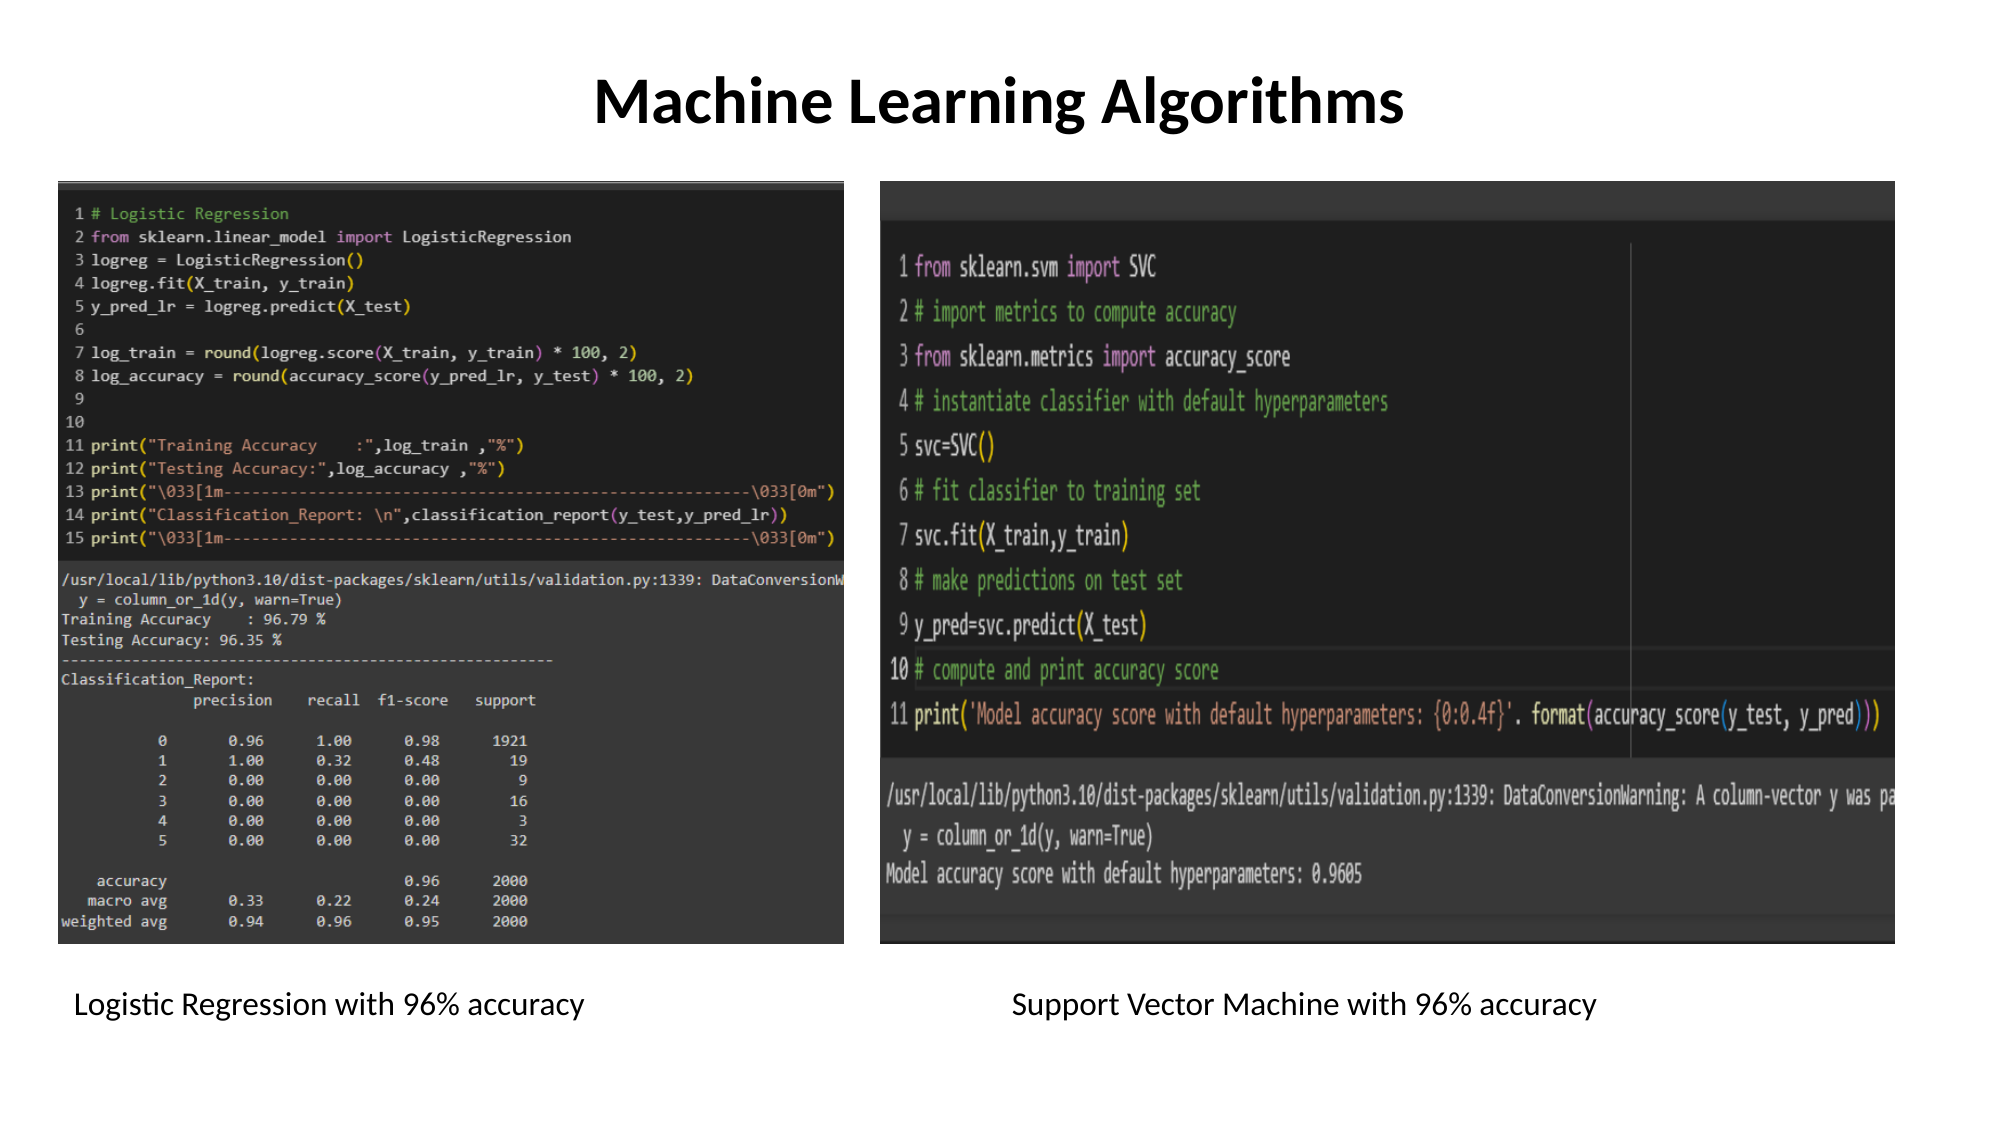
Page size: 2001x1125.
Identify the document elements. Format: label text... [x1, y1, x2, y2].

subtitle Logistic Regression with 96% accuracy Support Vector Machine with 96% accuracy [58, 979, 1750, 1047]
picture [880, 181, 1895, 944]
title Machine Learning Algorithms [249, 47, 1750, 146]
picture [58, 181, 844, 944]
